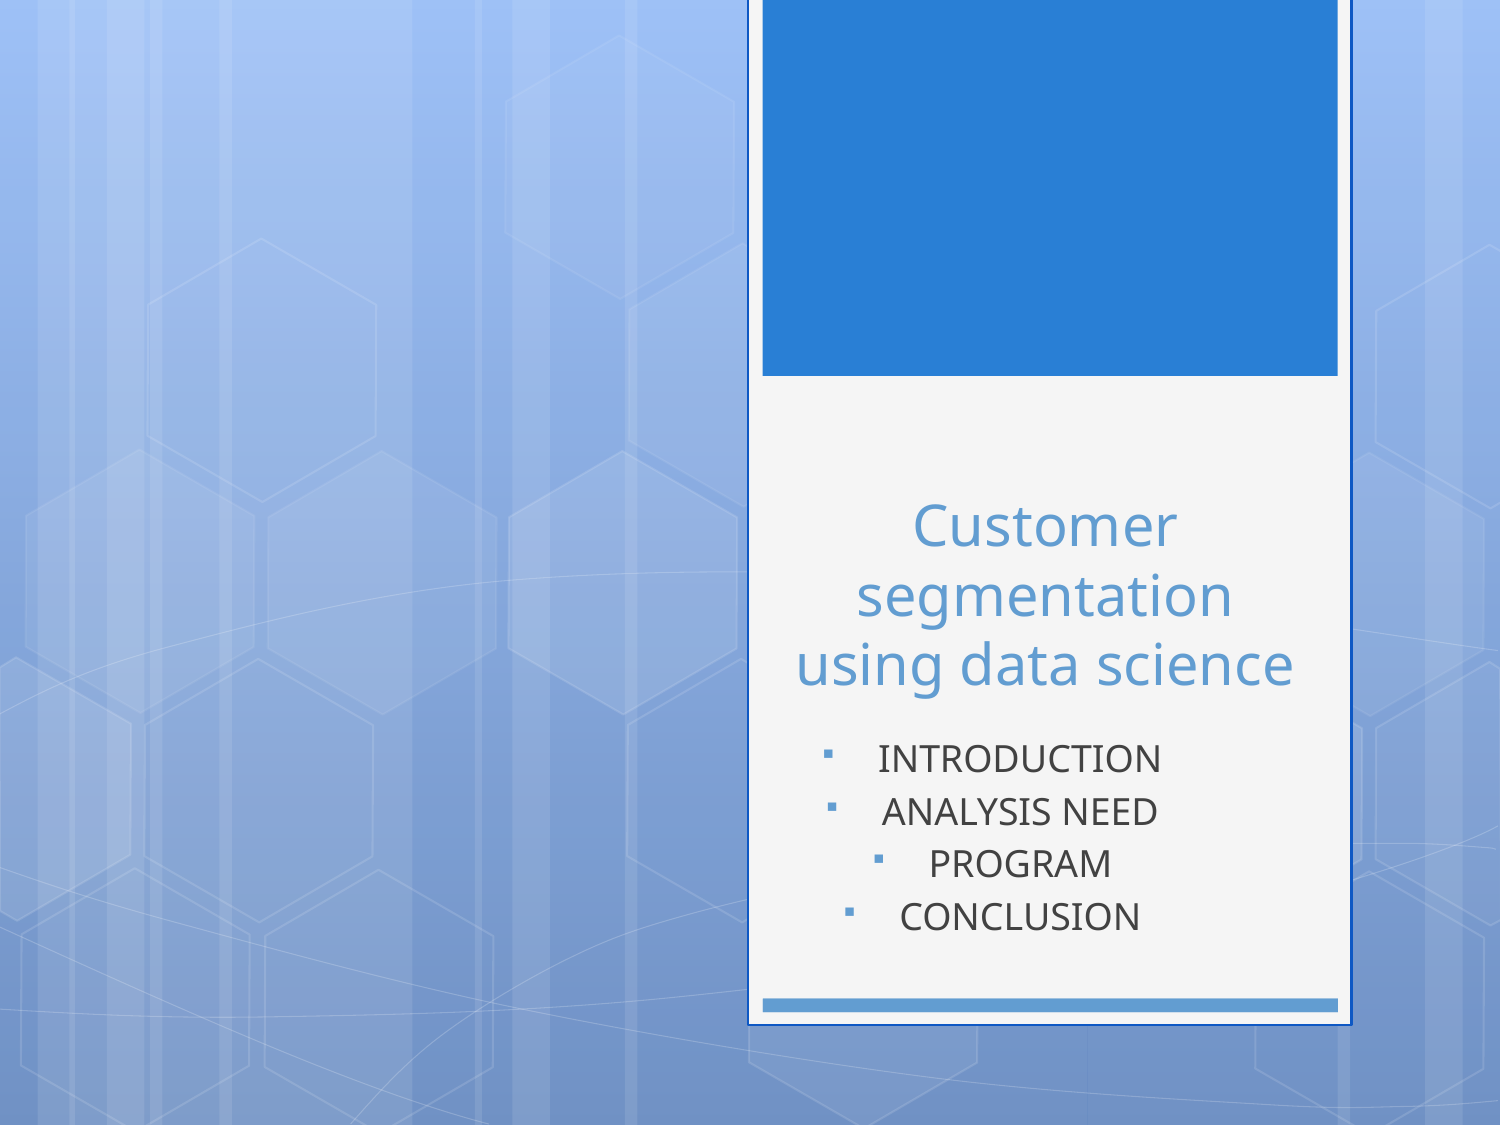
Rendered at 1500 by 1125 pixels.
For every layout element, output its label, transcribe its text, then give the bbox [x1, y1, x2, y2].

subtitle INTRODUCTION ANALYSIS NEED PROGRAM CONCLUSION [572, 727, 1412, 970]
title Customer segmentation using data science [773, 420, 1318, 705]
